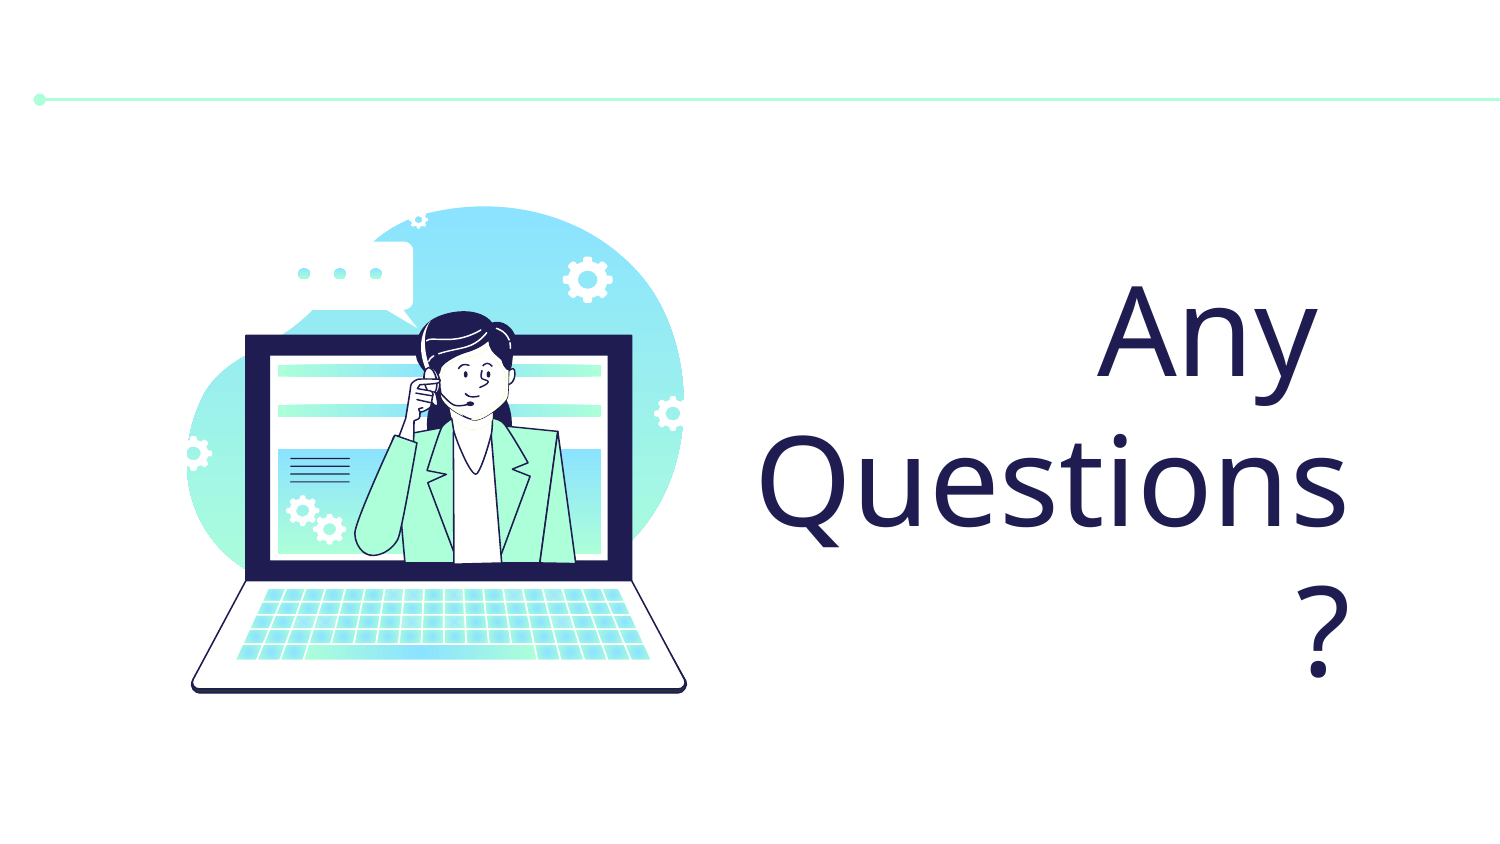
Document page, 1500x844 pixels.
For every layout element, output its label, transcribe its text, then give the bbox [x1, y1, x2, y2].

title Any Questions? [703, 339, 1366, 614]
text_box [166, 206, 699, 694]
